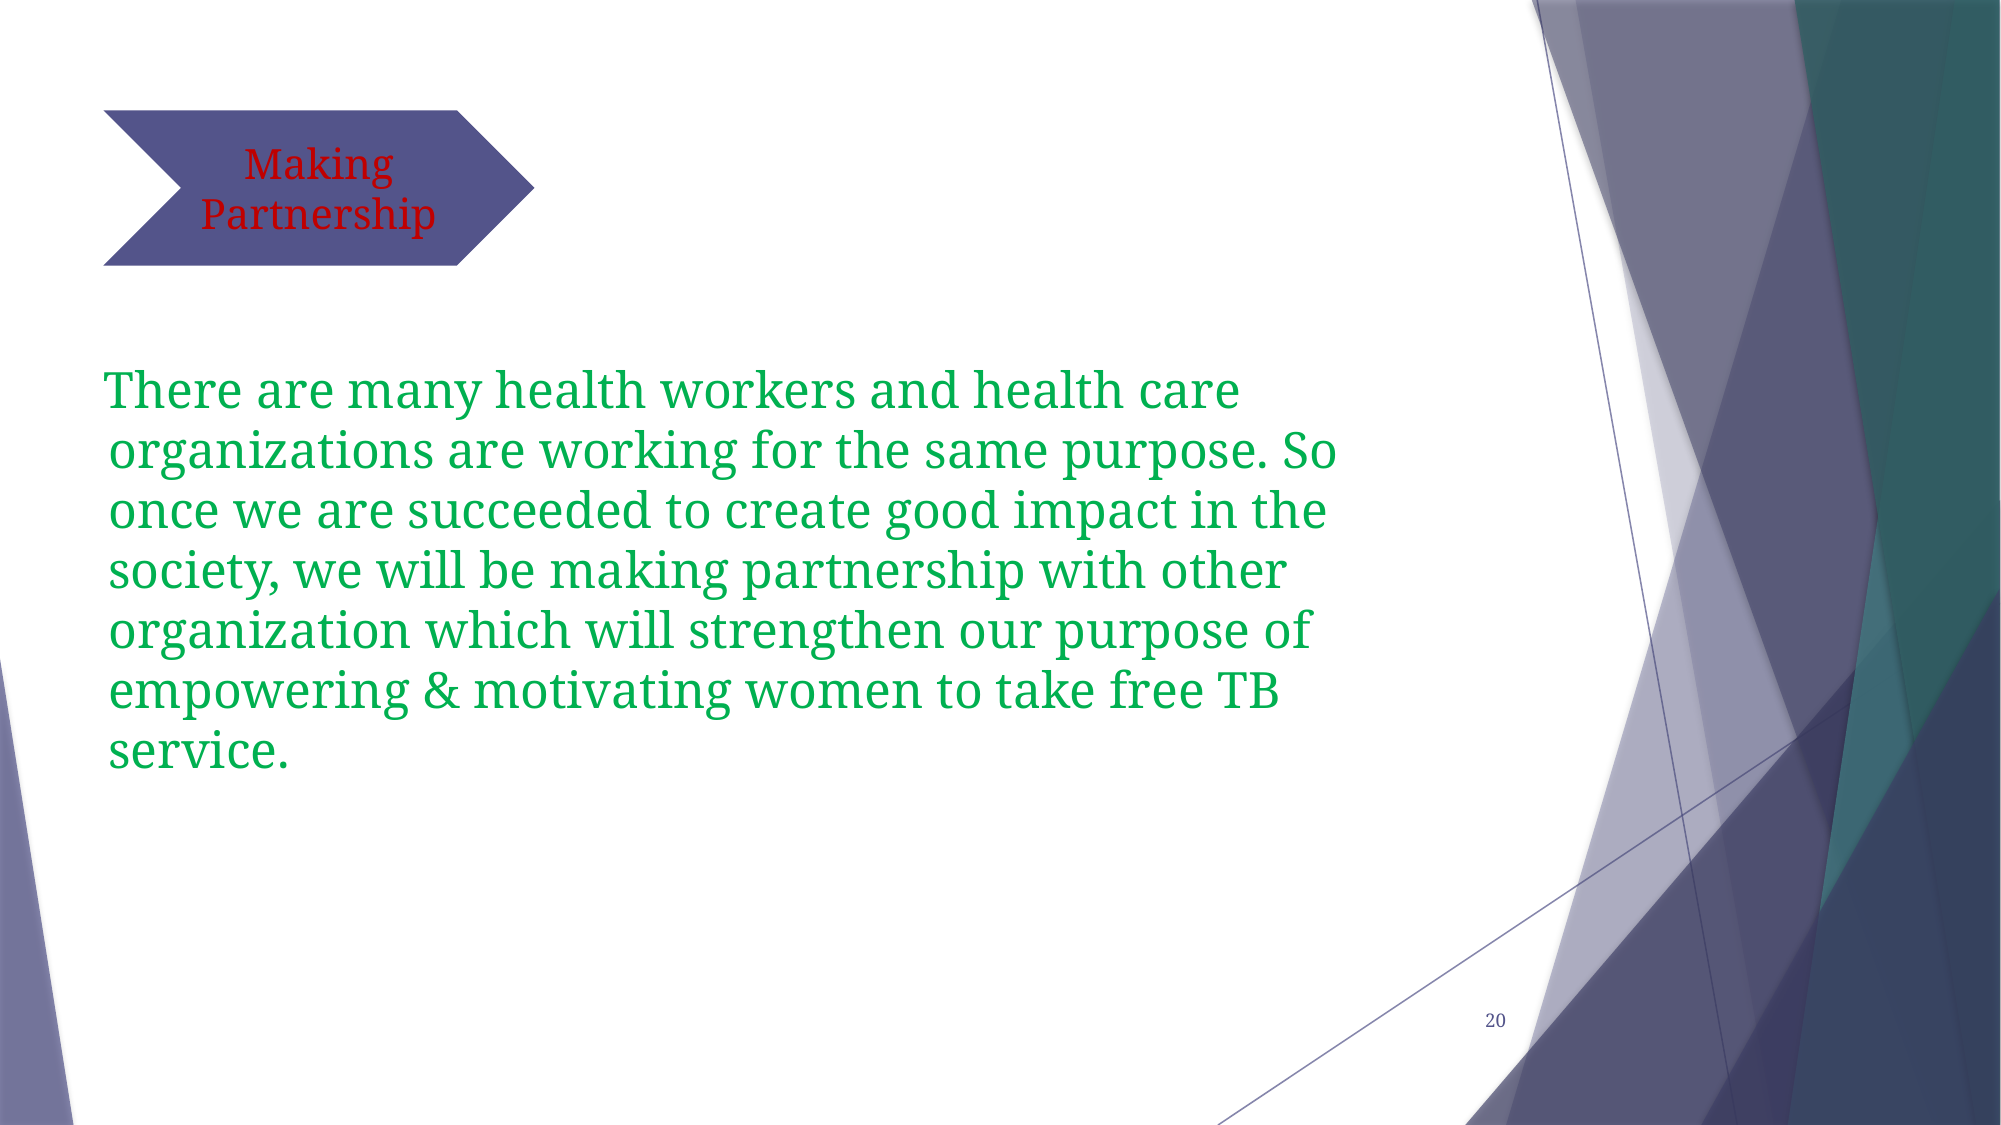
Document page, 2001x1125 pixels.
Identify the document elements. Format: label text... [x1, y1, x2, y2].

list There are many health workers and health care organizations are working for the same purpose. So once we are succeeded to create good impact in the society, we will be making partnership with other organization which will strengthen our purpose of empowering & motivating women to take free TB service. [36, 350, 1448, 988]
slide_number 20 [1409, 991, 1522, 1051]
text_box Making Partnership [102, 108, 536, 268]
